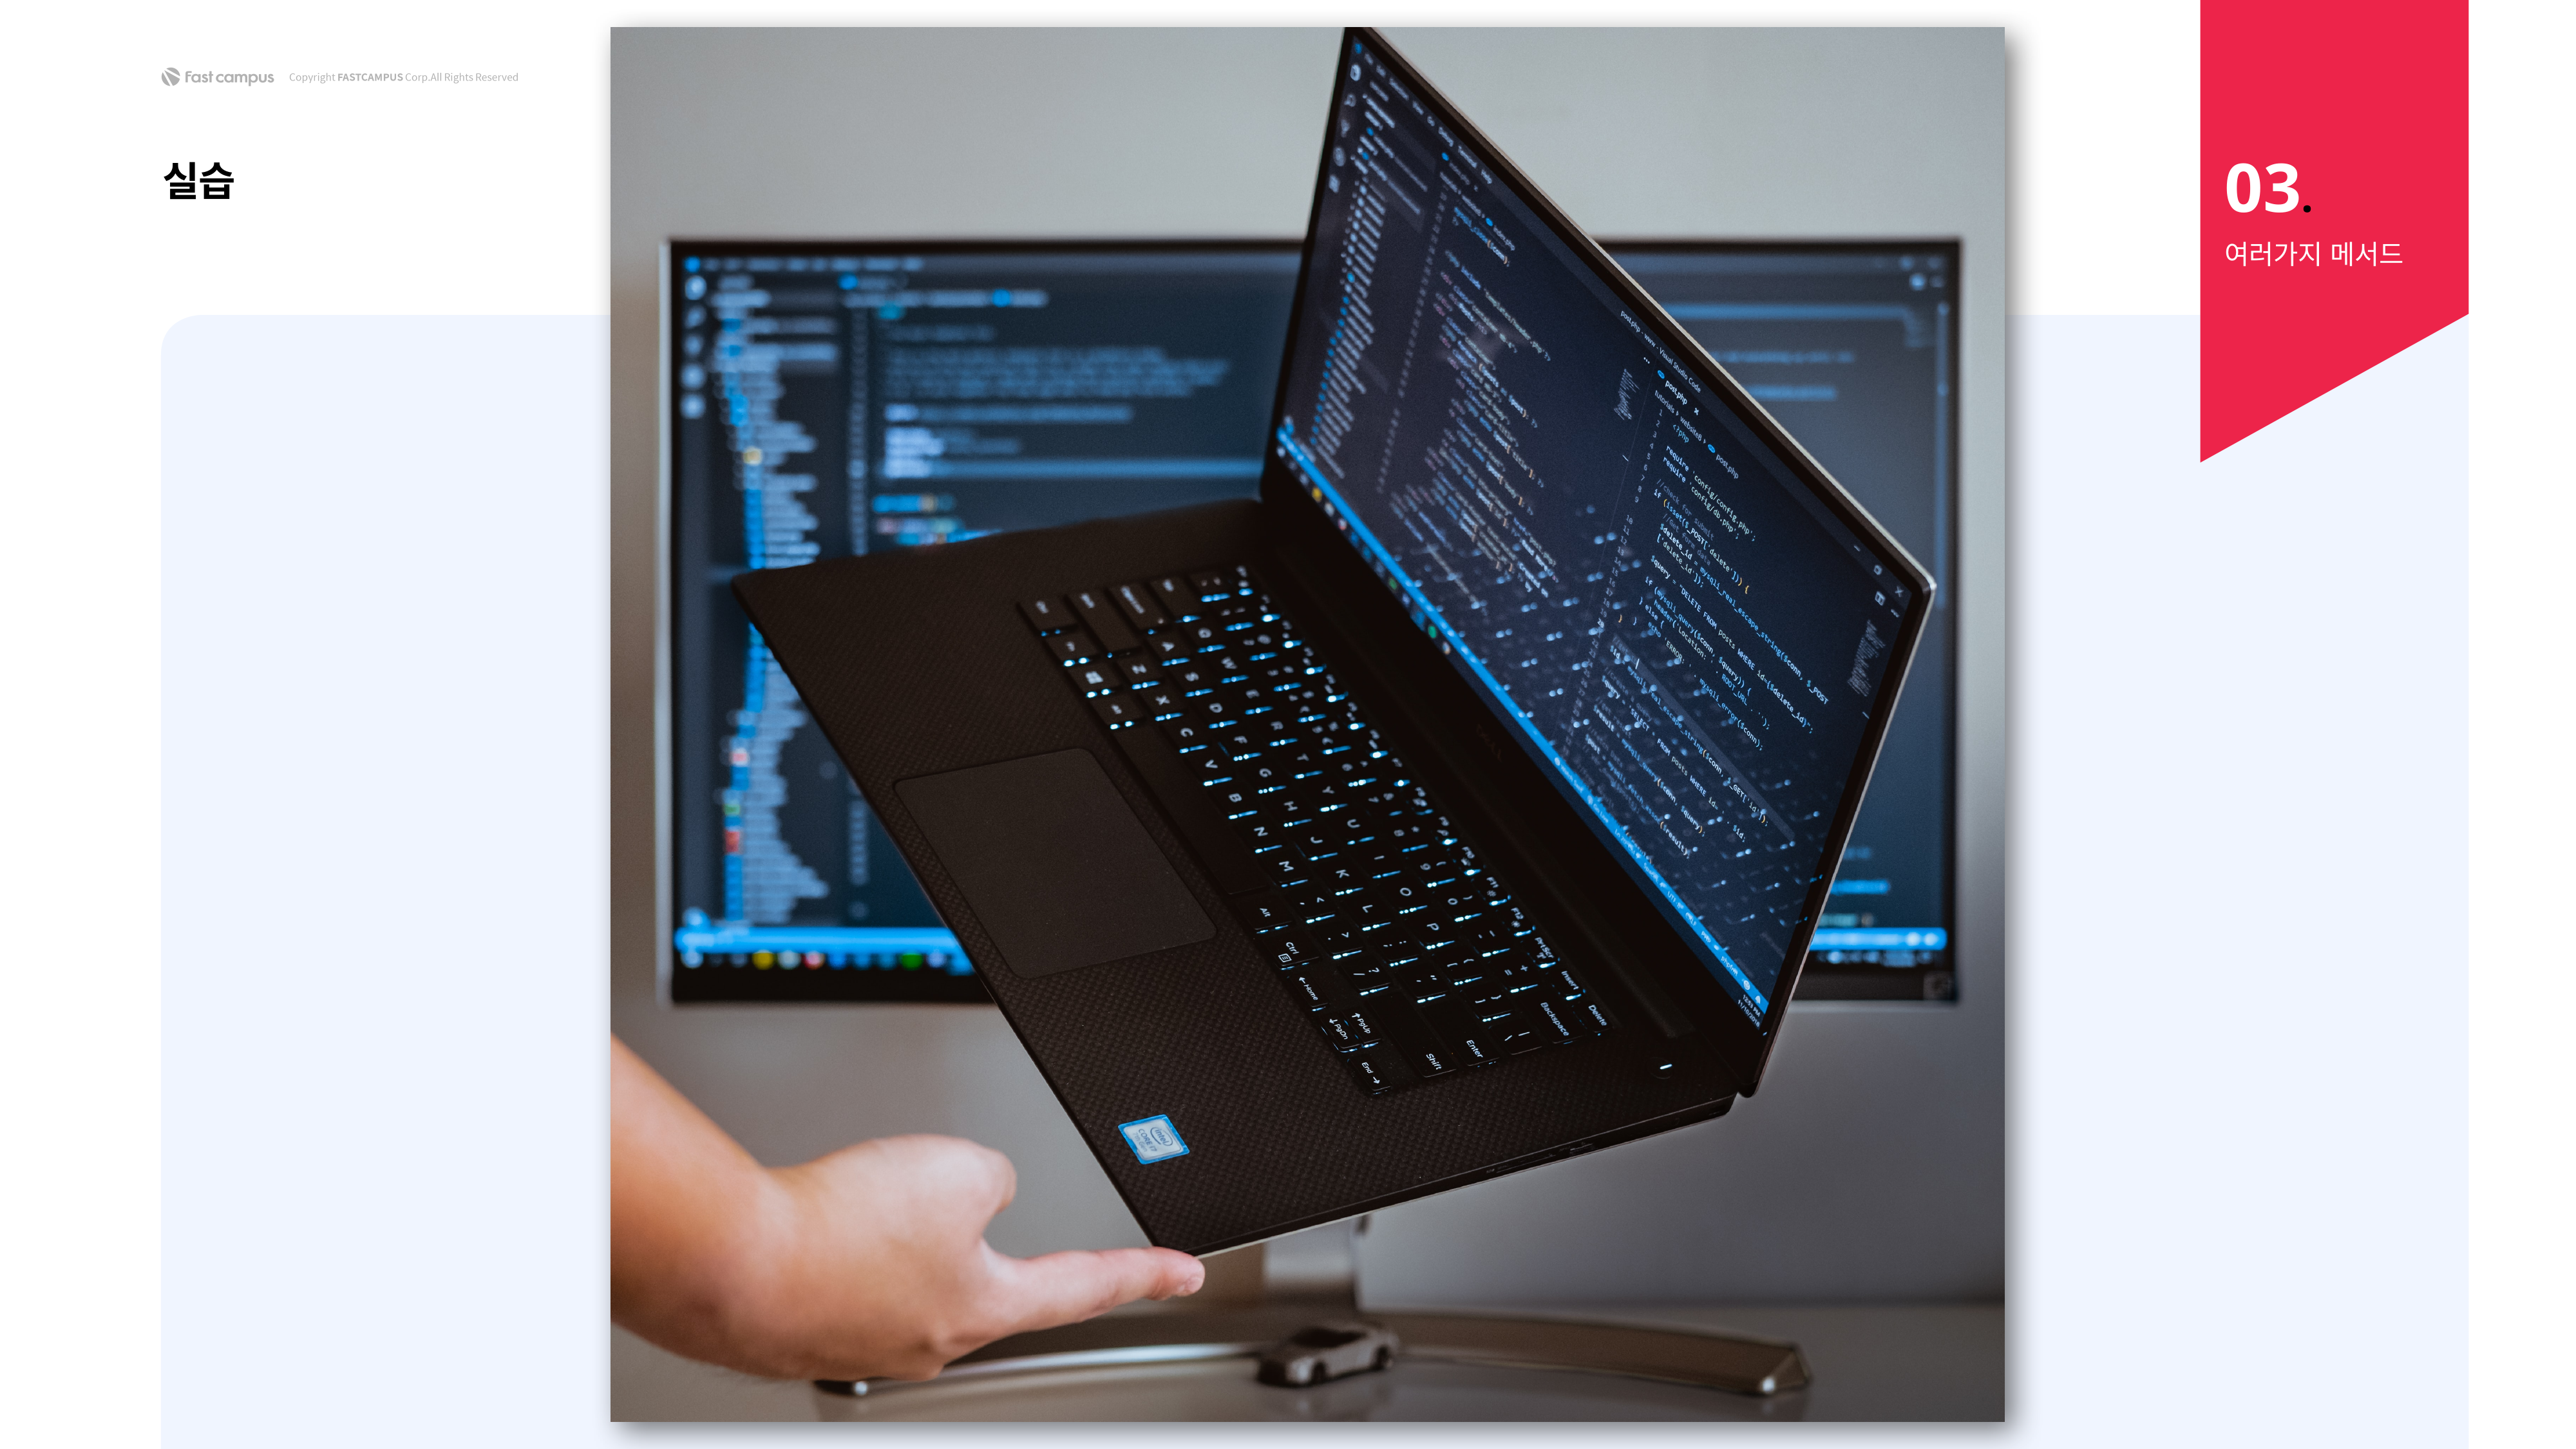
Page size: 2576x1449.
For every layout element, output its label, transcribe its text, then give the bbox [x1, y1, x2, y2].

text_box 03. [2200, 148, 2469, 232]
picture [0, 0, 2576, 1449]
text_box 실습 [160, 154, 599, 205]
text_box 여러가지 메서드 [2200, 232, 2469, 276]
